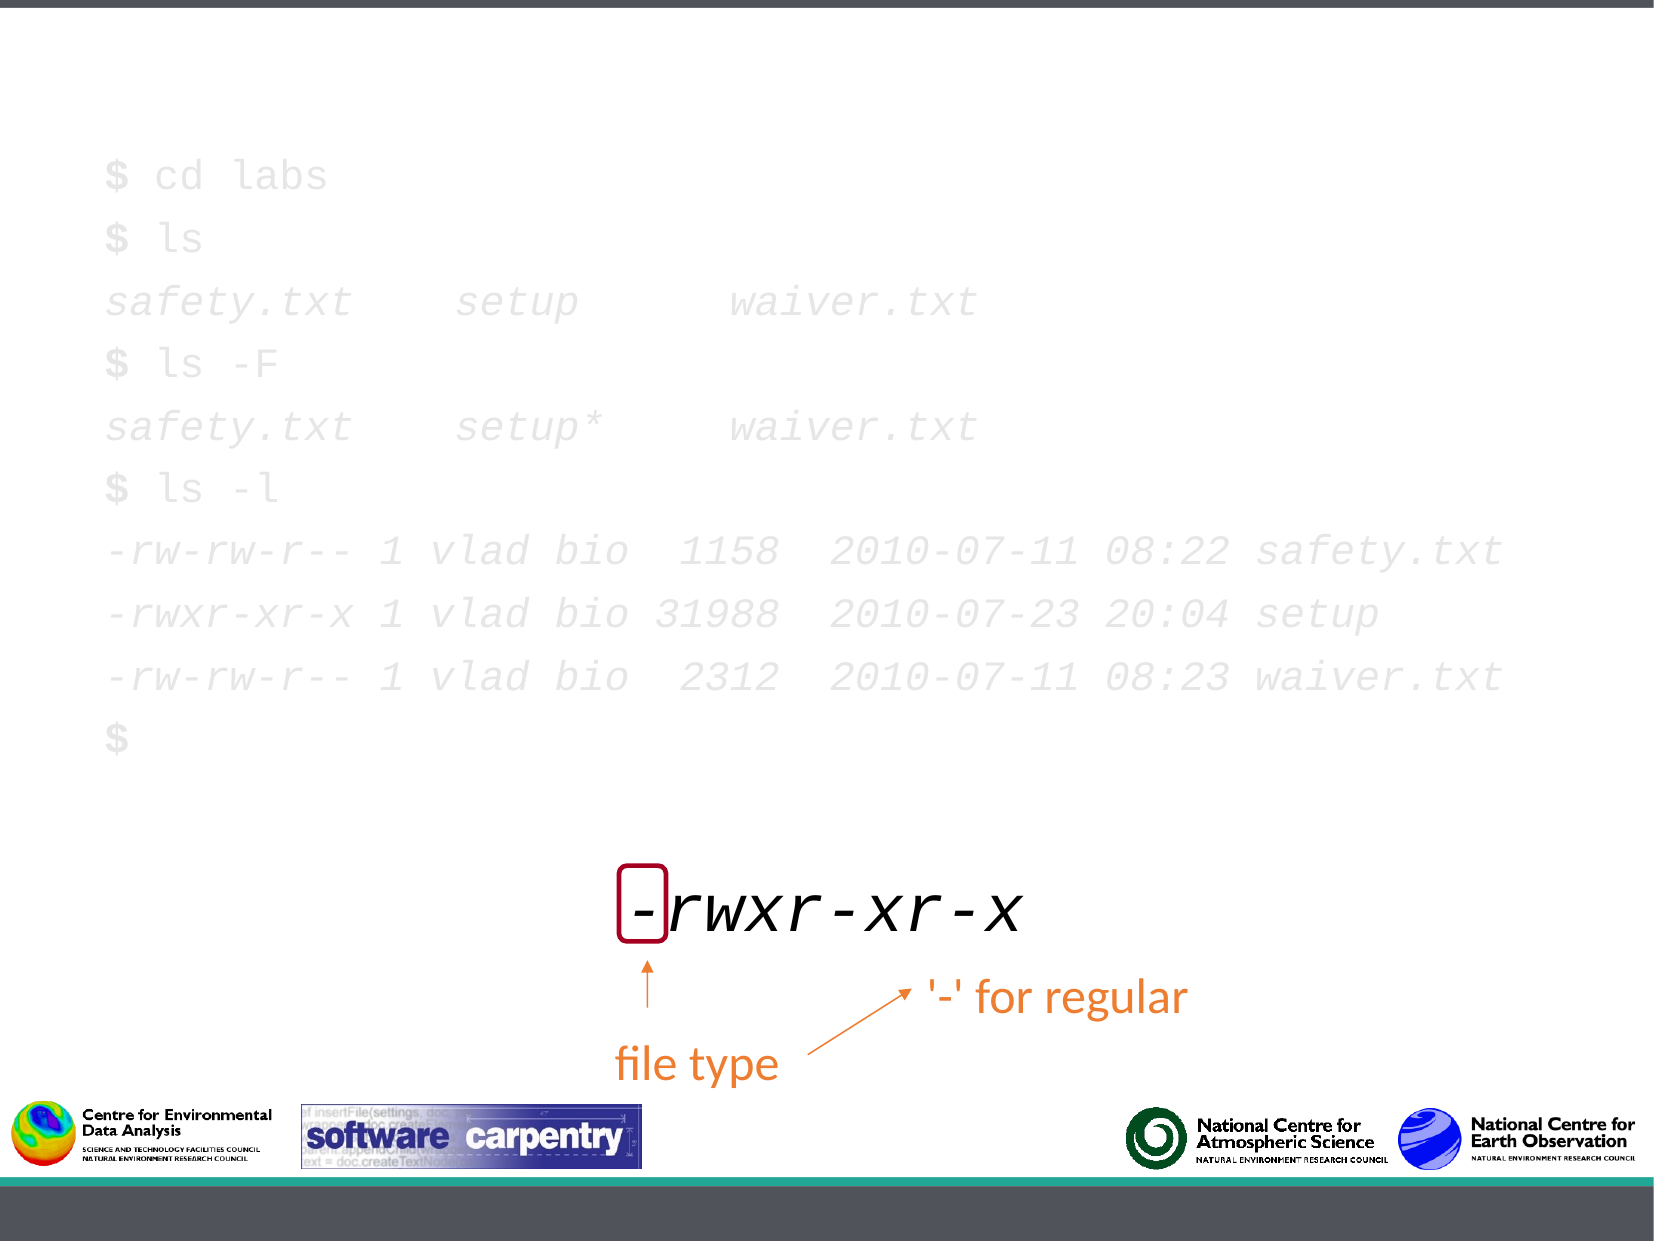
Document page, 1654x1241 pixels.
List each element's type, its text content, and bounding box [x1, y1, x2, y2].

text_box [641, 960, 654, 1008]
picture [0, 0, 1654, 1241]
text_box '-' for regular [911, 941, 1300, 1112]
text_box [807, 988, 912, 1055]
text_box $ cd labs $ ls safety.txt setup waiver.txt $ ls -F safety.txt setup* waiver.txt $ ls -l -rw-rw-r-- 1 vlad bio 1158 2010-07-11 08:22 safety.txt -rwxr-xr-x 1 vlad bio 31988 2010-07-23 20:04 setup -rw-rw-r-- 1 vlad bio 2312 2010-07-11 08:23 waiver.txt $ [89, 128, 1512, 1131]
text_box -rwxr-xr-x [609, 837, 988, 970]
text_box file type [600, 1007, 808, 1103]
